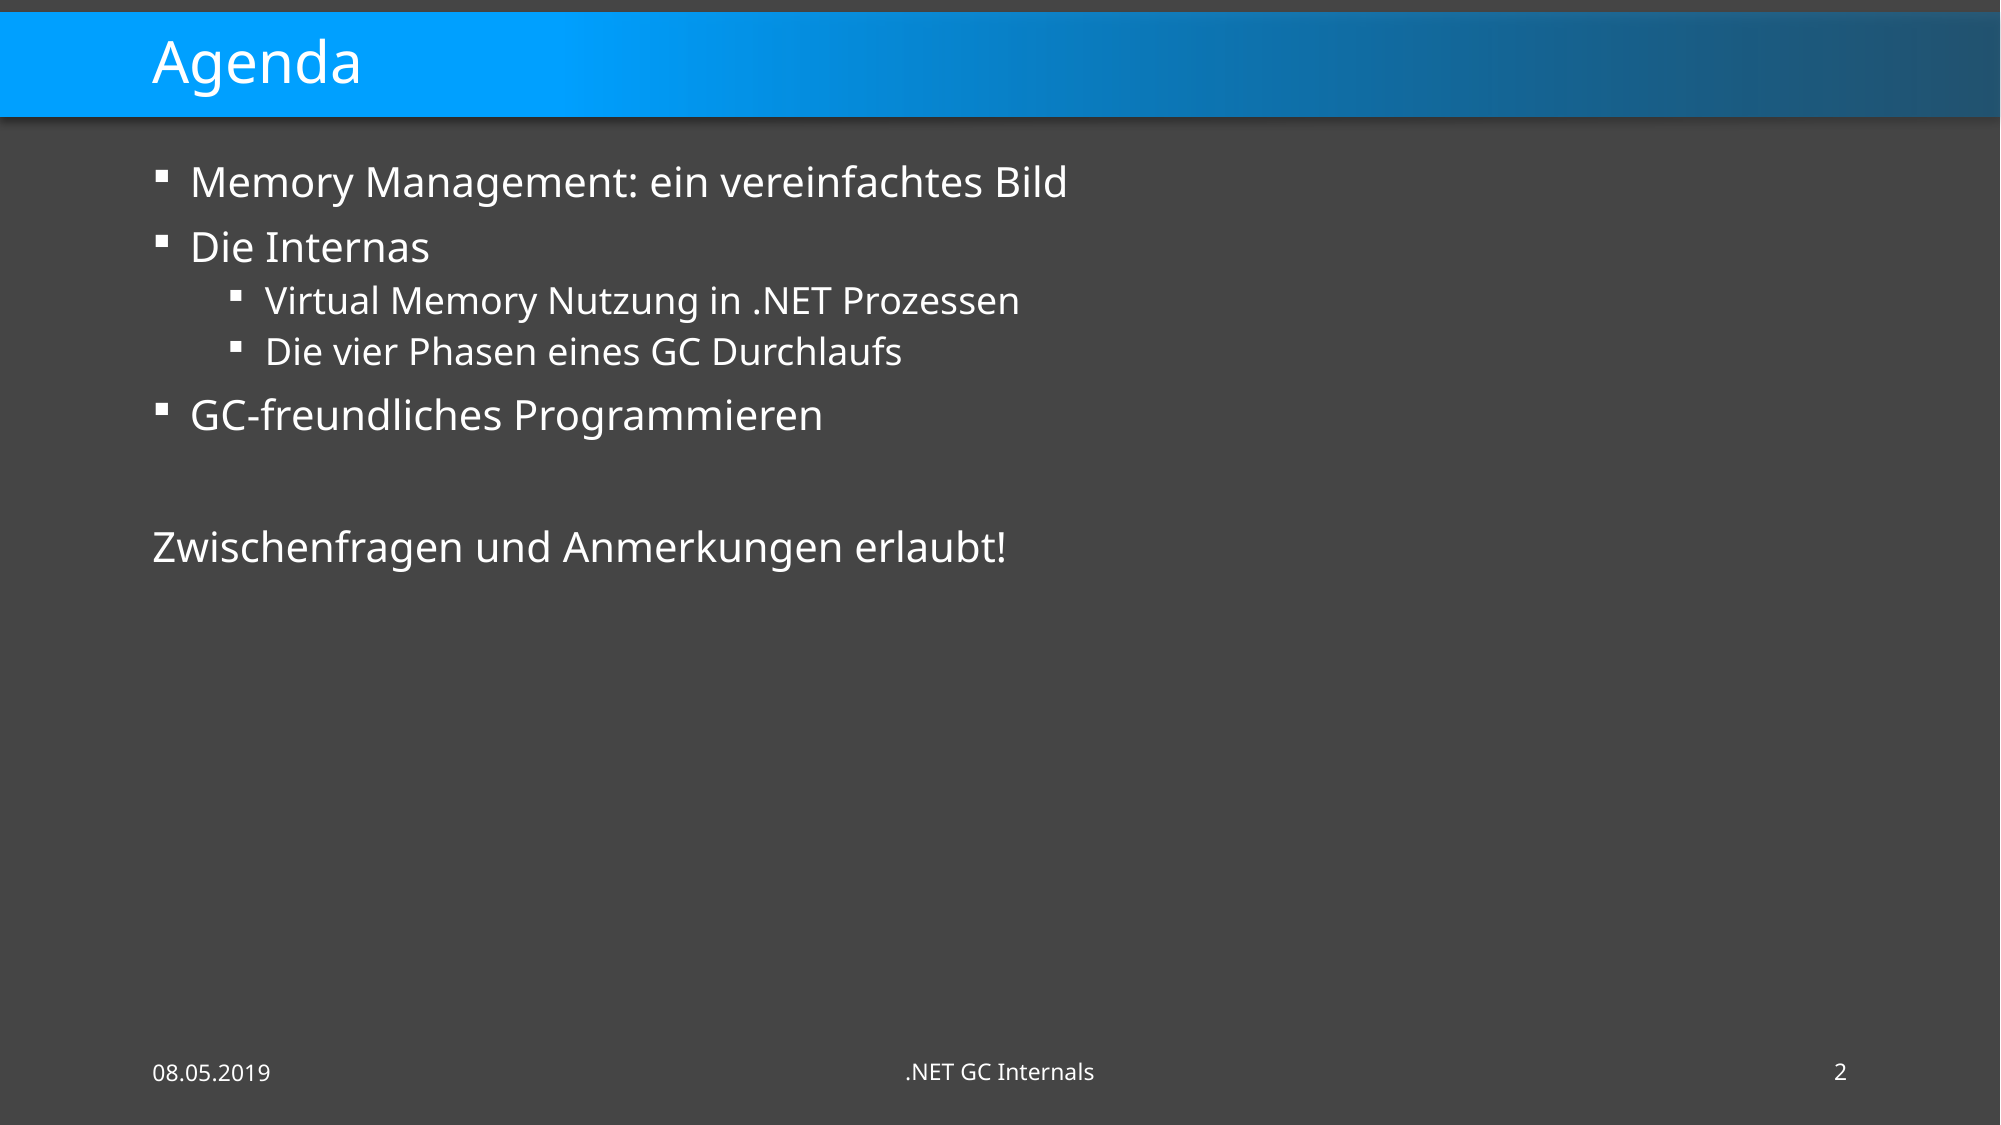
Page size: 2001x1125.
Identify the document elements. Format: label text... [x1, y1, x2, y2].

slide_number 2 [1412, 1042, 1863, 1103]
title Agenda [137, 23, 1863, 107]
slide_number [137, 1042, 588, 1103]
list Memory Management: ein vereinfachtes Bild Die Internas Virtual Memory Nutzung in .NET Prozessen Die vier Phasen eines GC Durchlaufs GC-freundliches Programmieren Zwischenfragen und Anmerkungen erlaubt! [137, 153, 1863, 1028]
footer .NET GC Internals [662, 1042, 1338, 1103]
